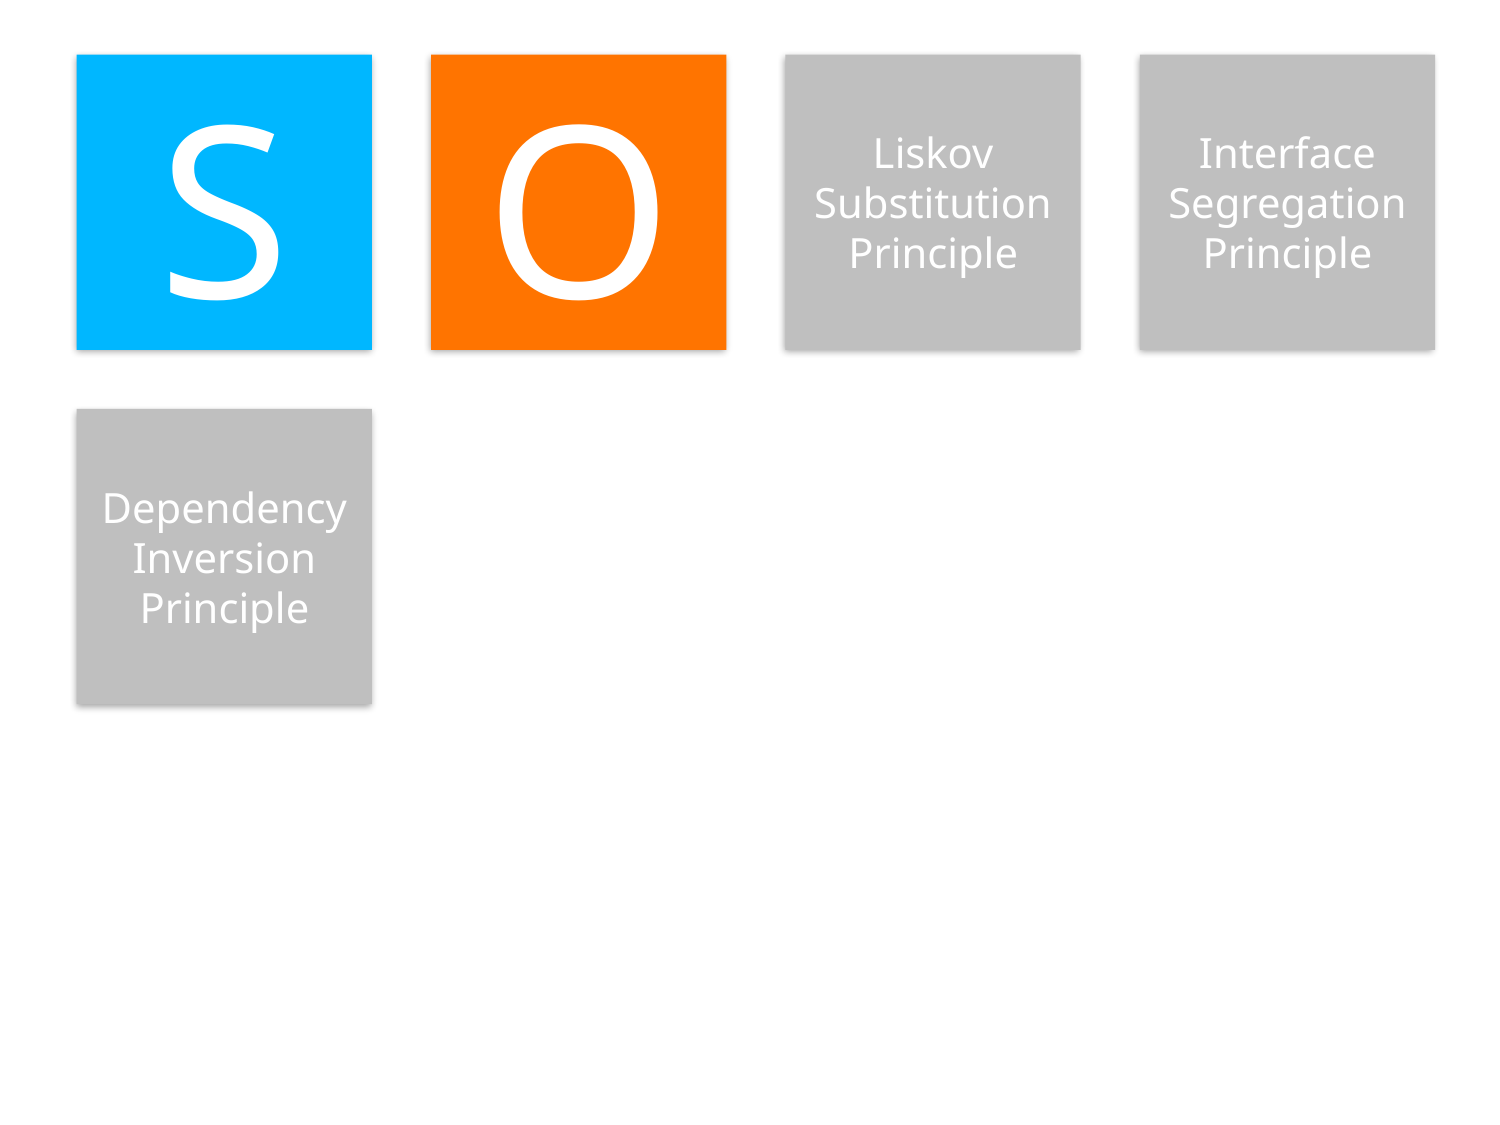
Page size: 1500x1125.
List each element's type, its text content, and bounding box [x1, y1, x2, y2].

text_box S [76, 54, 373, 351]
text_box Interface Segregation Principle [1139, 54, 1436, 351]
text_box Liskov Substitution Principle [785, 54, 1081, 351]
text_box Dependency Inversion Principle [76, 408, 373, 705]
text_box O [430, 54, 727, 351]
